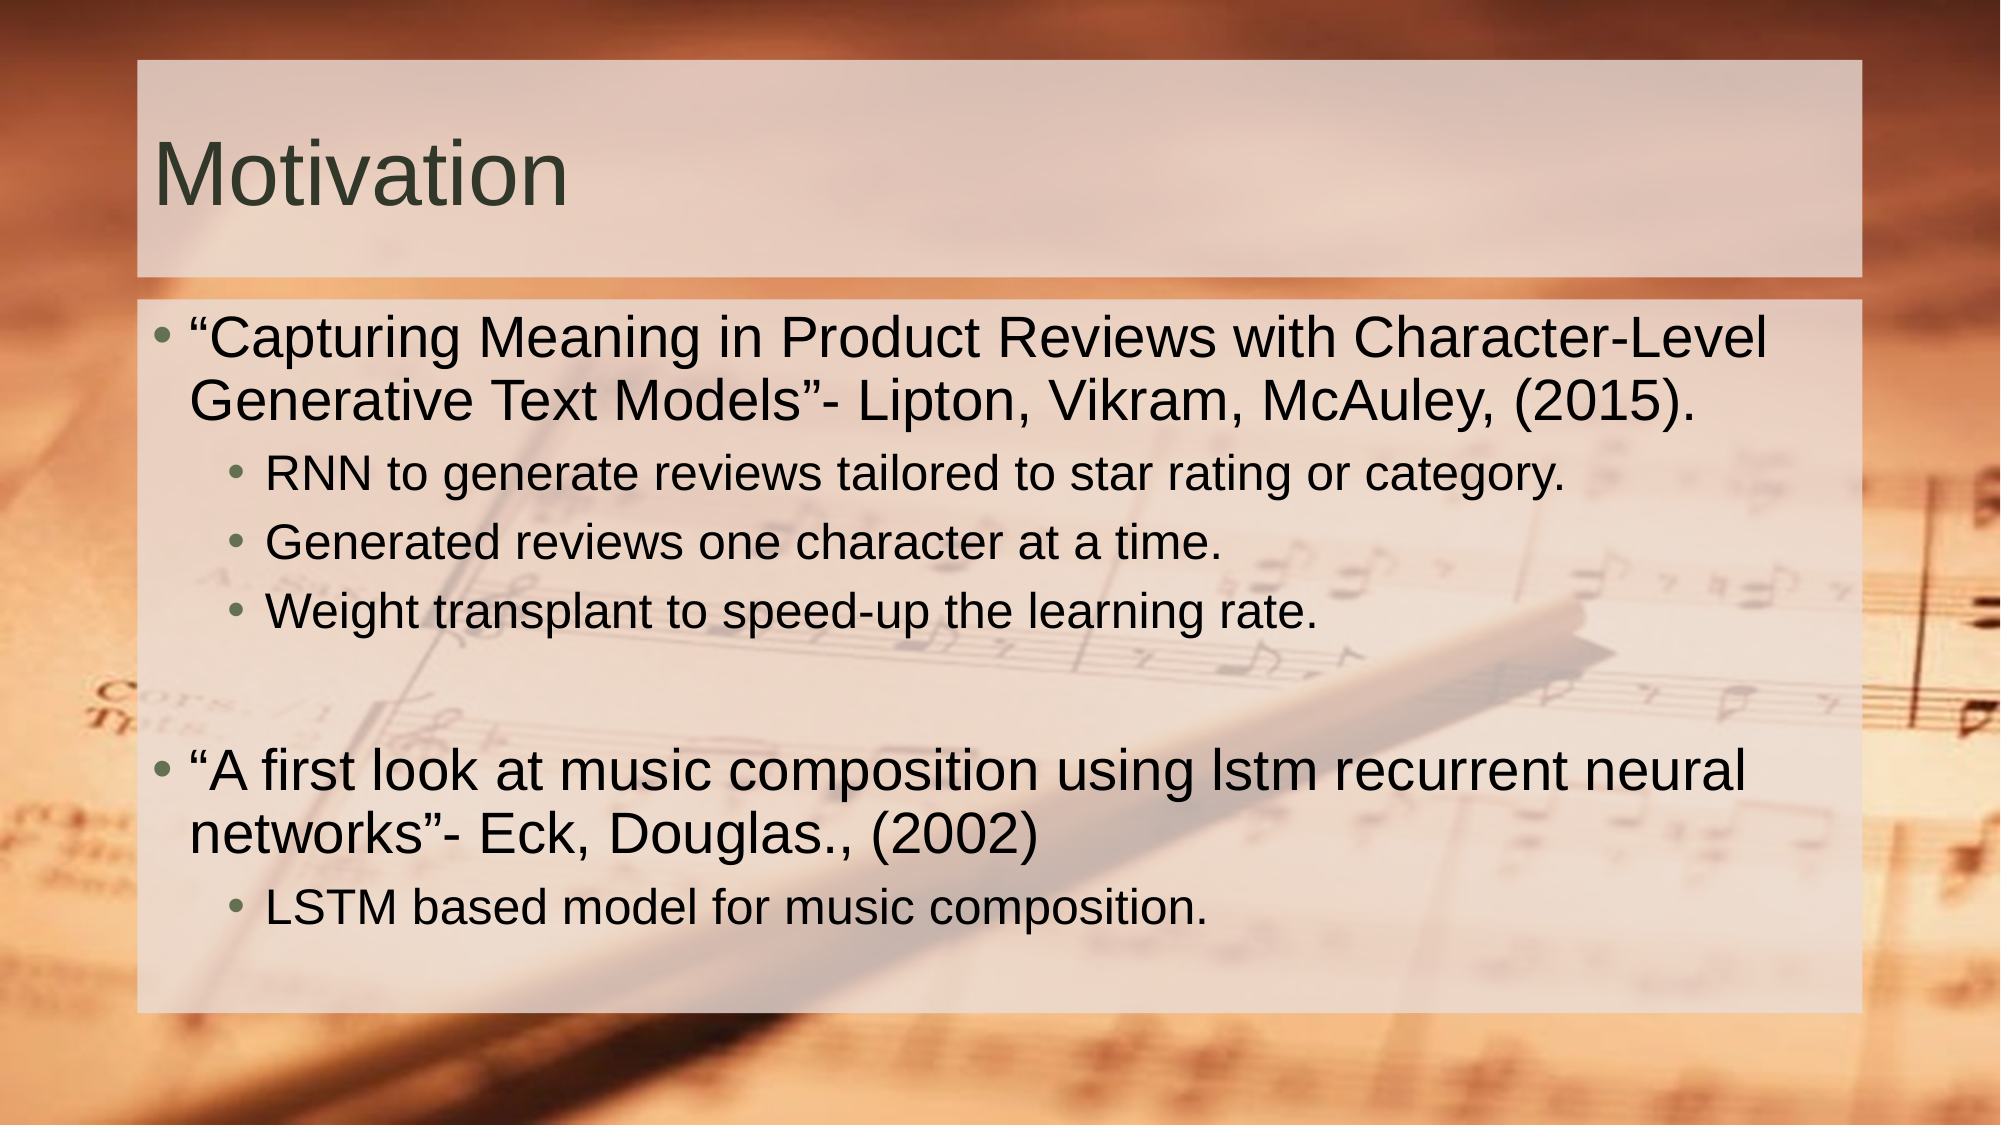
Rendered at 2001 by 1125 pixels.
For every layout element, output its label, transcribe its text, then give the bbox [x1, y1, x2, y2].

picture [0, 0, 2001, 1125]
list “Capturing Meaning in Product Reviews with Character-Level Generative Text Models”- Lipton, Vikram, McAuley, (2015). RNN to generate reviews tailored to star rating or category. Generated reviews one character at a time. Weight transplant to speed-up the learning rate. “A first look at music composition using lstm recurrent neural networks”- Eck, Douglas., (2002) LSTM based model for music composition. [137, 299, 1863, 1014]
title Motivation [137, 59, 1863, 278]
